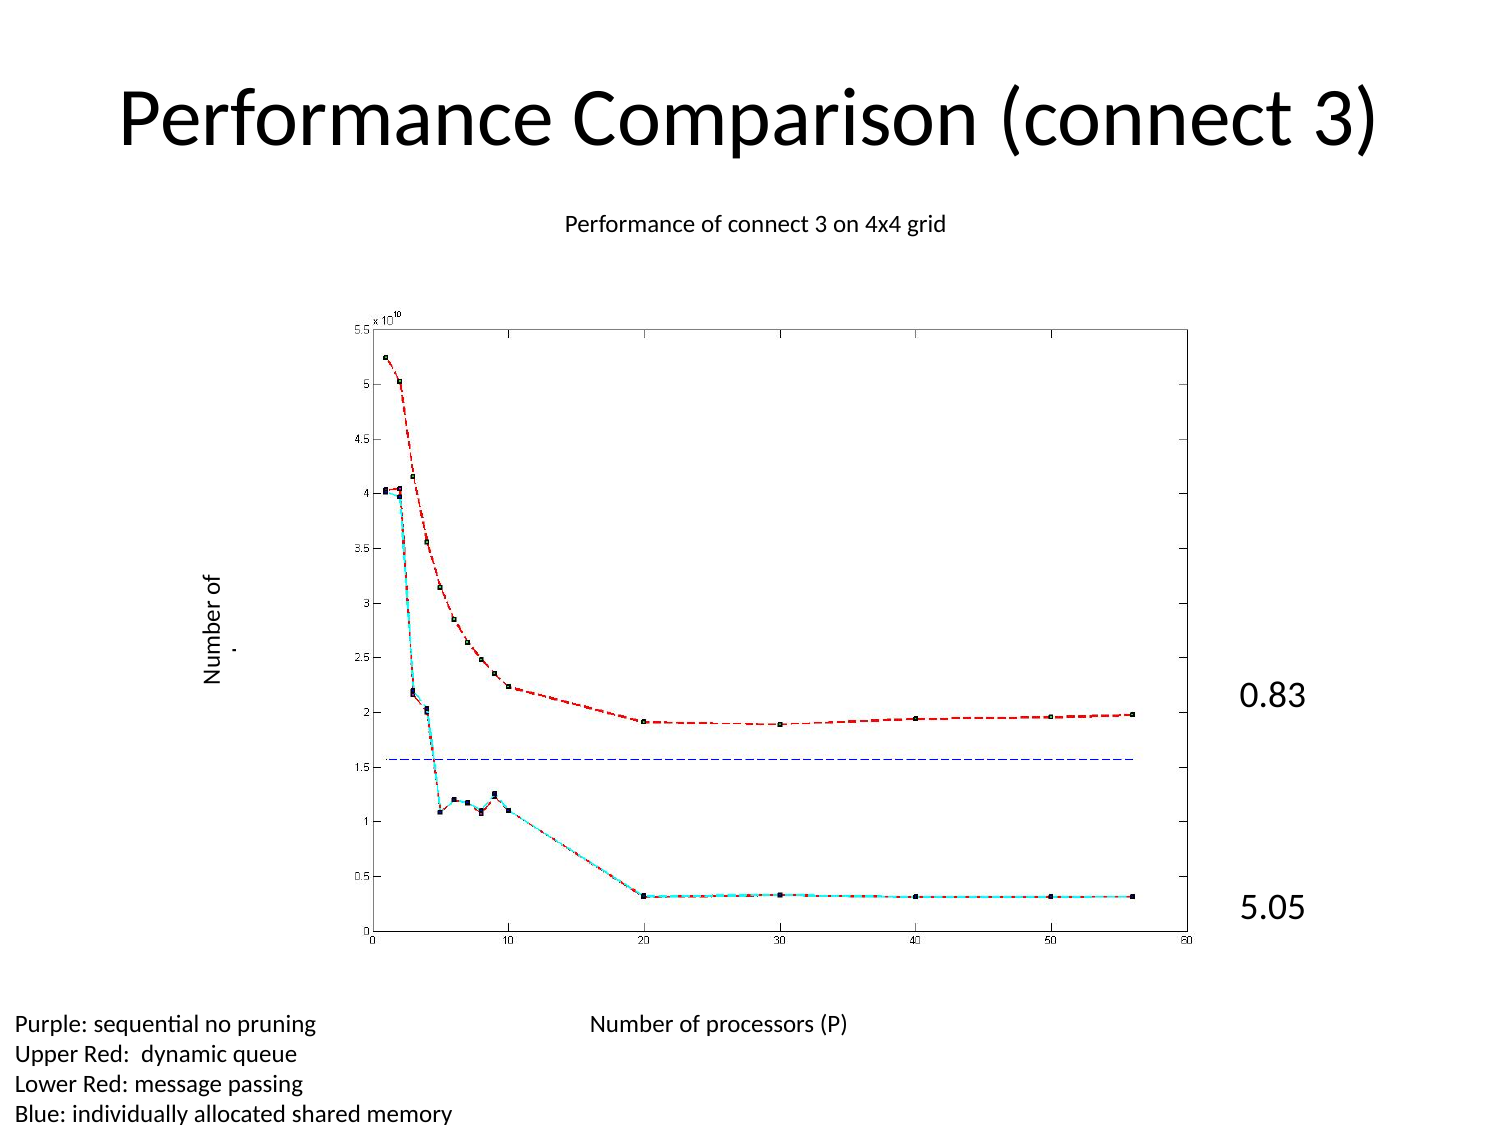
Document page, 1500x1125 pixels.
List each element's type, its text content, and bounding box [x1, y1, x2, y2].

text_box Performance Comparison (connect 3) [62, 0, 1438, 225]
picture [236, 274, 1288, 1013]
text_box 0.83 [1293, 662, 1388, 723]
text_box Number of cycles [187, 500, 231, 700]
text_box Number of processors (P) [575, 1019, 900, 1045]
text_box Purple: sequential no pruning Upper Red: dynamic queue Lower Red: message passing Blue: individually allocated shared memory [0, 999, 525, 1125]
text_box Performance of connect 3 on 4x4 grid [549, 225, 975, 245]
text_box 5.05 [1293, 874, 1363, 935]
